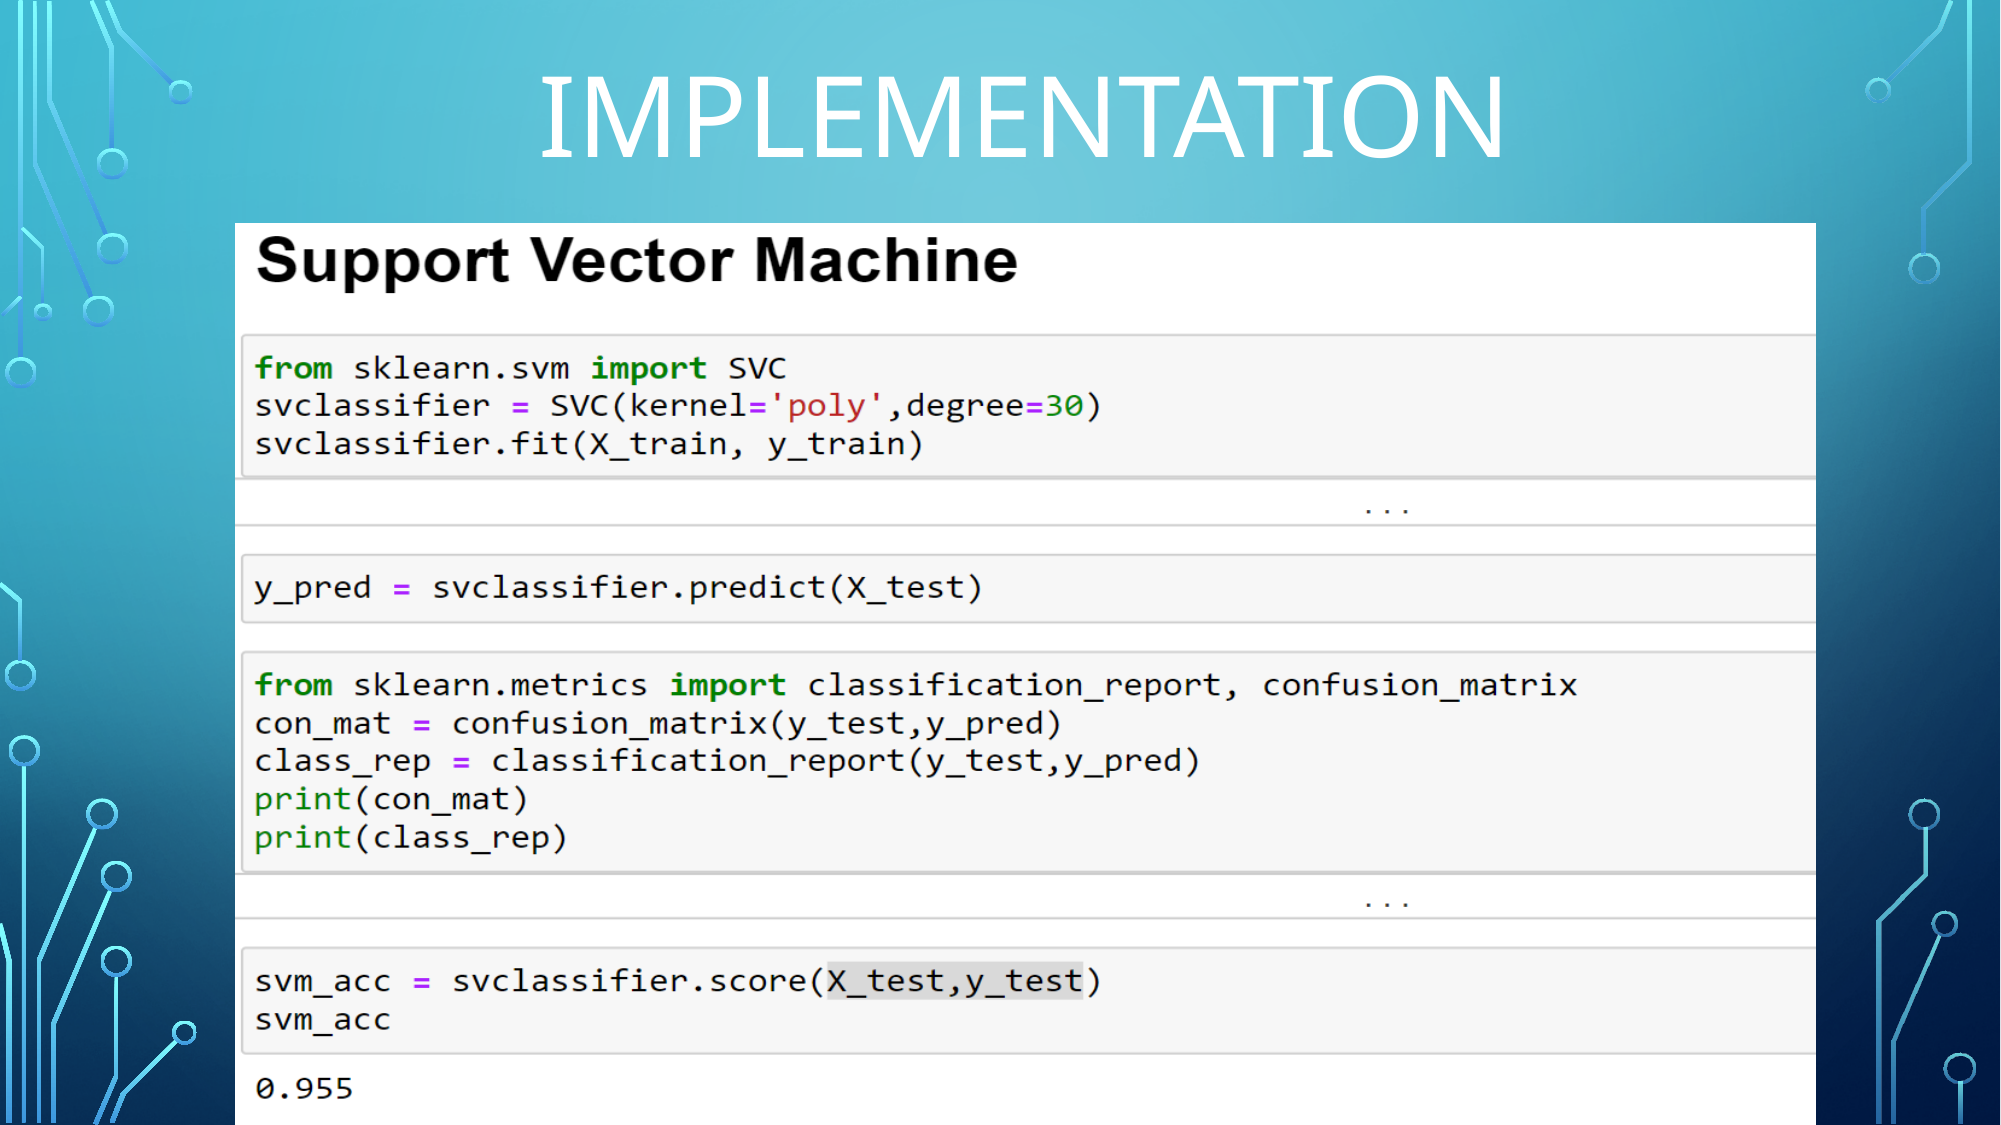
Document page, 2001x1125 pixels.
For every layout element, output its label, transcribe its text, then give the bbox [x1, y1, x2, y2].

picture [235, 223, 1816, 1125]
title IMPLEMENTATION [212, 0, 1838, 243]
